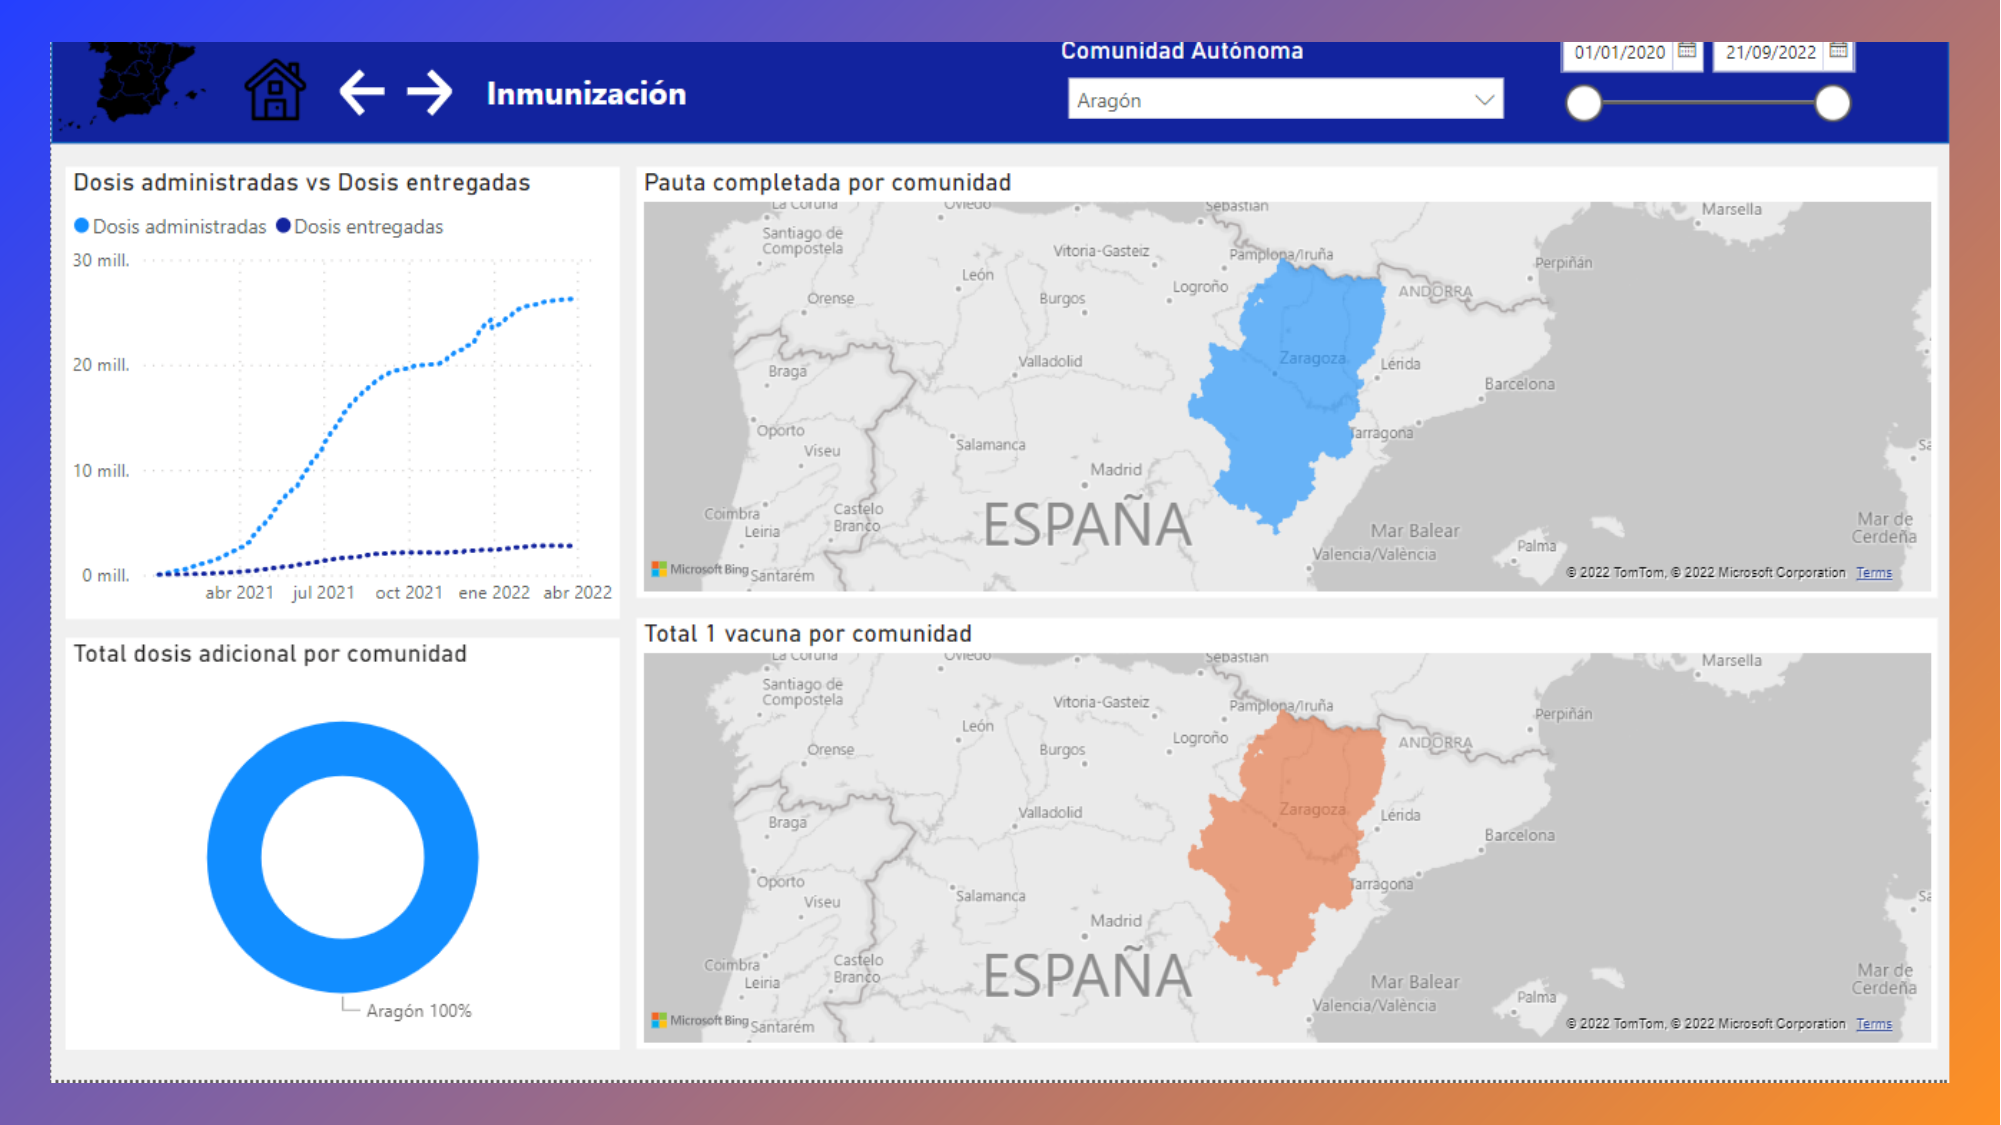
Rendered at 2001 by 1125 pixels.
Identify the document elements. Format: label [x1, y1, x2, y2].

list [50, 42, 1950, 1083]
text_box [0, 0, 2000, 1125]
